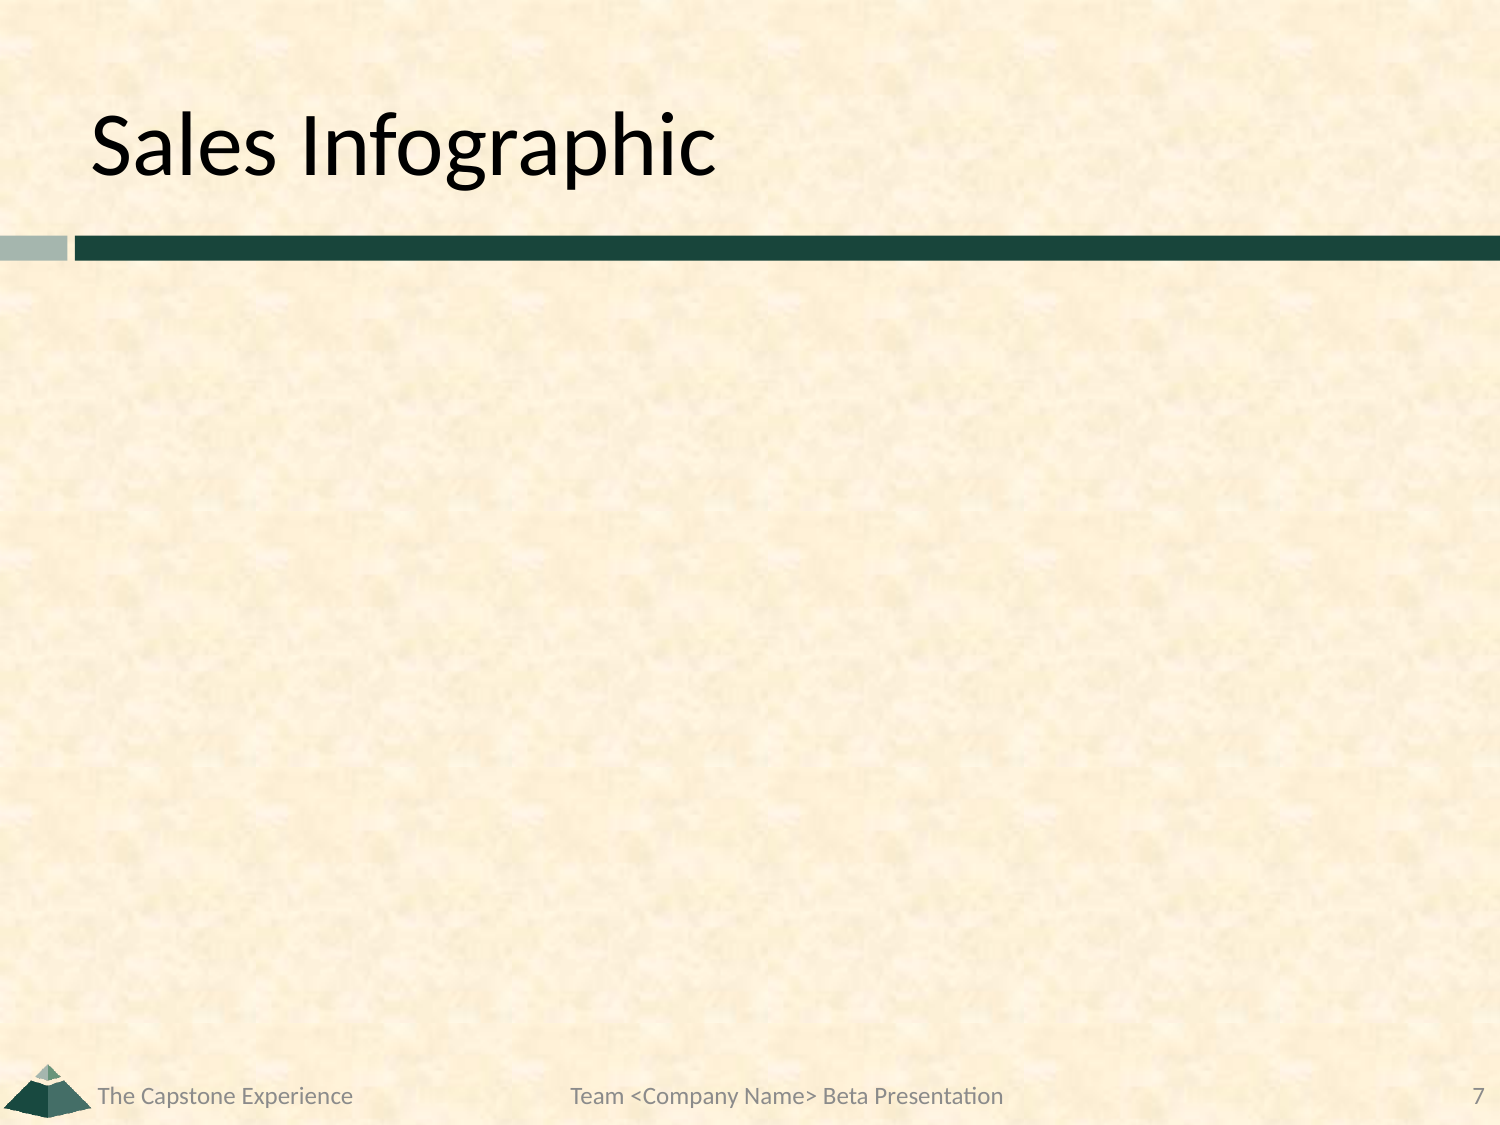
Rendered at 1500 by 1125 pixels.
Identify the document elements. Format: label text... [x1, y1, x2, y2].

title Sales Infographic [75, 45, 1425, 233]
picture [0, 0, 1500, 1125]
footer Team <Company Name> Beta Presentation [425, 1065, 1149, 1125]
slide_number The Capstone Experience [75, 1065, 425, 1125]
slide_number 7 [1149, 1065, 1500, 1125]
